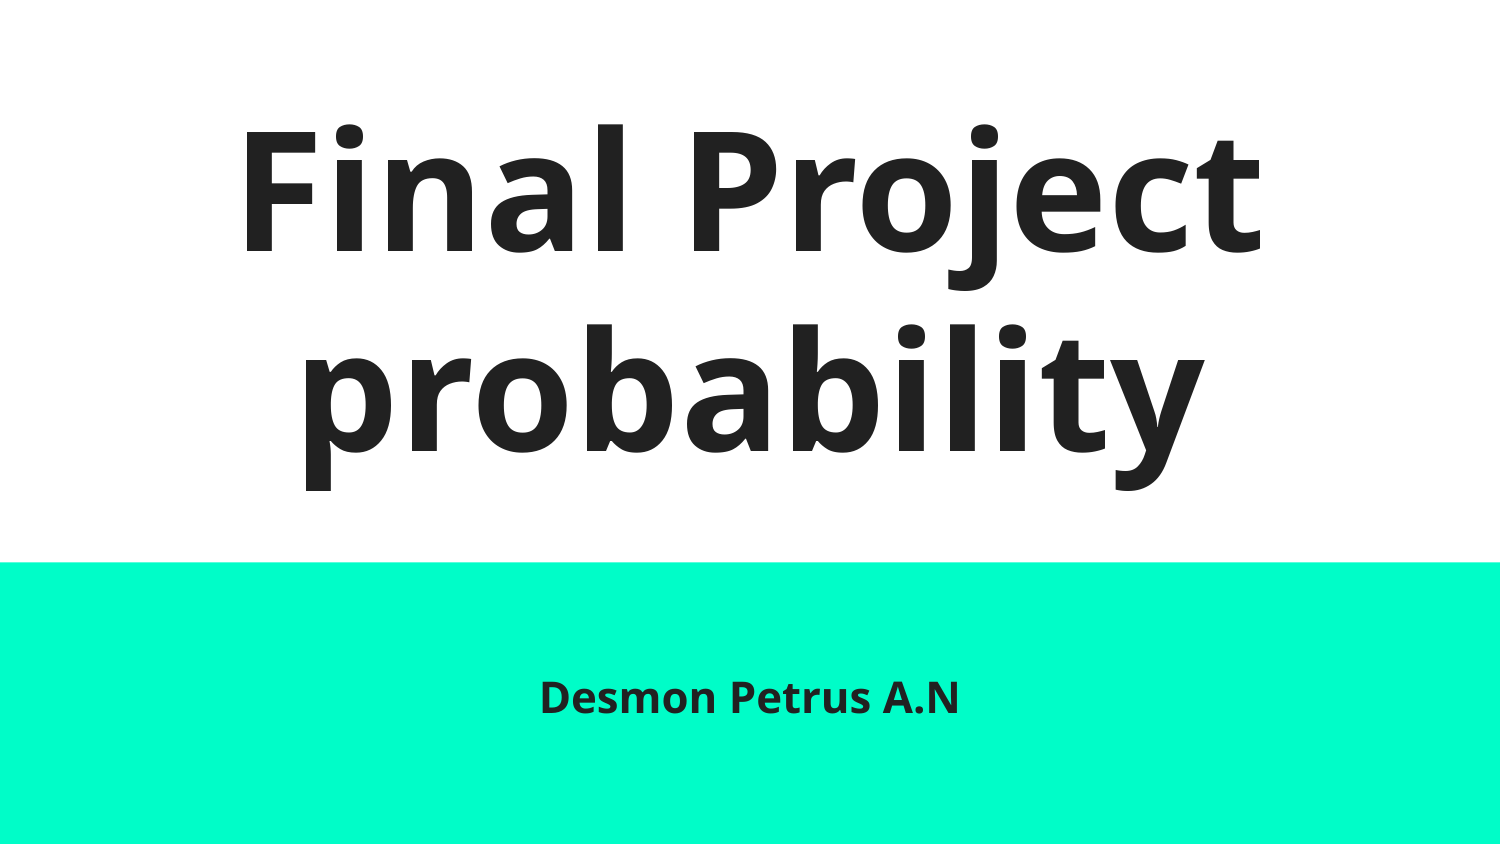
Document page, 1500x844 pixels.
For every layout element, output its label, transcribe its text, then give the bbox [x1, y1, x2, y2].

title Final Project probability [51, 64, 1449, 506]
subtitle Desmon Petrus A.N [51, 638, 1449, 755]
